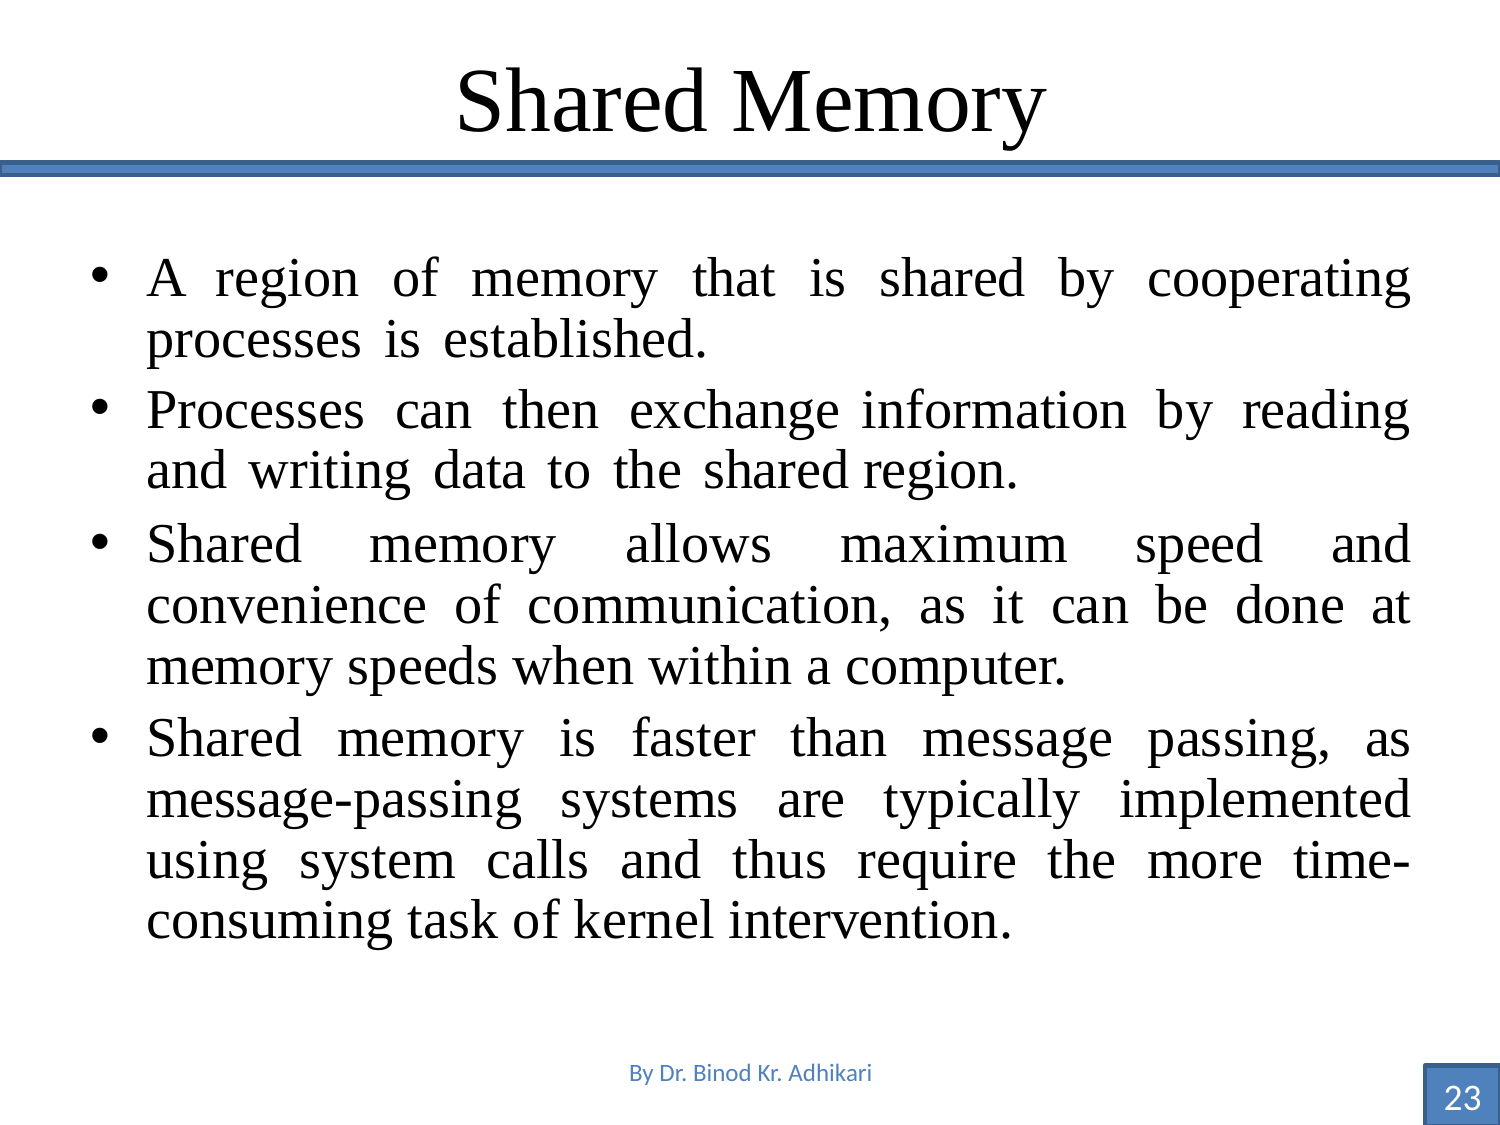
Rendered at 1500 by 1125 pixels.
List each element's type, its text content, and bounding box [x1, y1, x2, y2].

footer By Dr. Binod Kr. Adhikari [541, 1060, 959, 1125]
title Shared Memory [356, 37, 1144, 228]
text_box A region of memory that is shared by cooperating processes is established. Processes can then exchange information by reading and writing data to the shared region. Shared memory allows maximum speed and convenience of communication, as it can be done at memory speeds when within a computer. Shared memory is faster than message passing, as message-passing systems are typically implemented using system calls and thus require the more time- consuming task of kernel intervention. [87, 237, 1413, 952]
